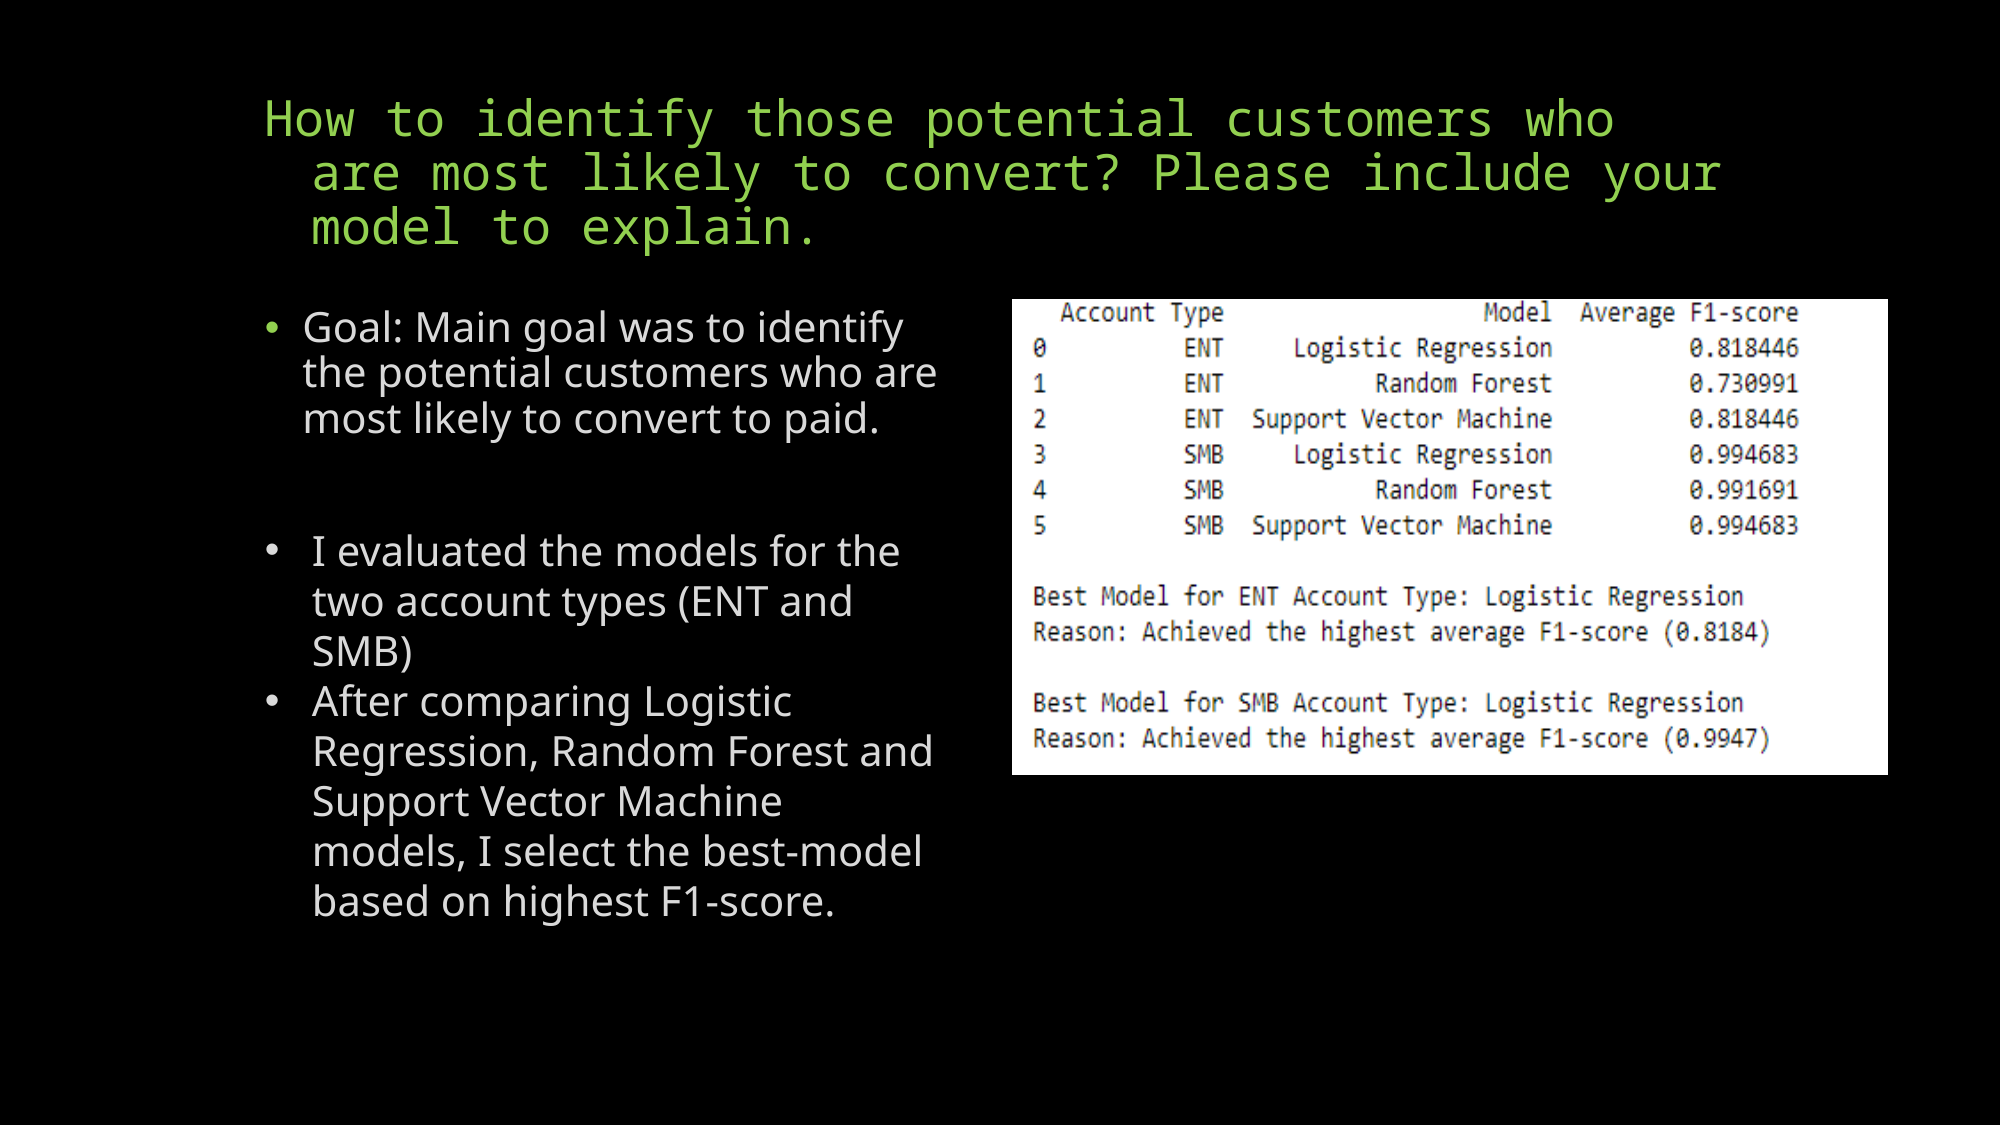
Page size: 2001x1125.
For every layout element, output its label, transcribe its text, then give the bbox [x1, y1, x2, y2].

picture [1012, 299, 1888, 775]
text_box Goal: Main goal was to identify the potential customers who are most likely to convert to paid. I evaluated the models for the two account types (ENT and SMB) After comparing Logistic Regression, Random Forest and Support Vector Machine models, I select the best-model based on highest F1-score. [249, 299, 963, 1000]
title How to identify those potential customers who are most likely to convert? Please include your model to explain. [249, 75, 1750, 263]
